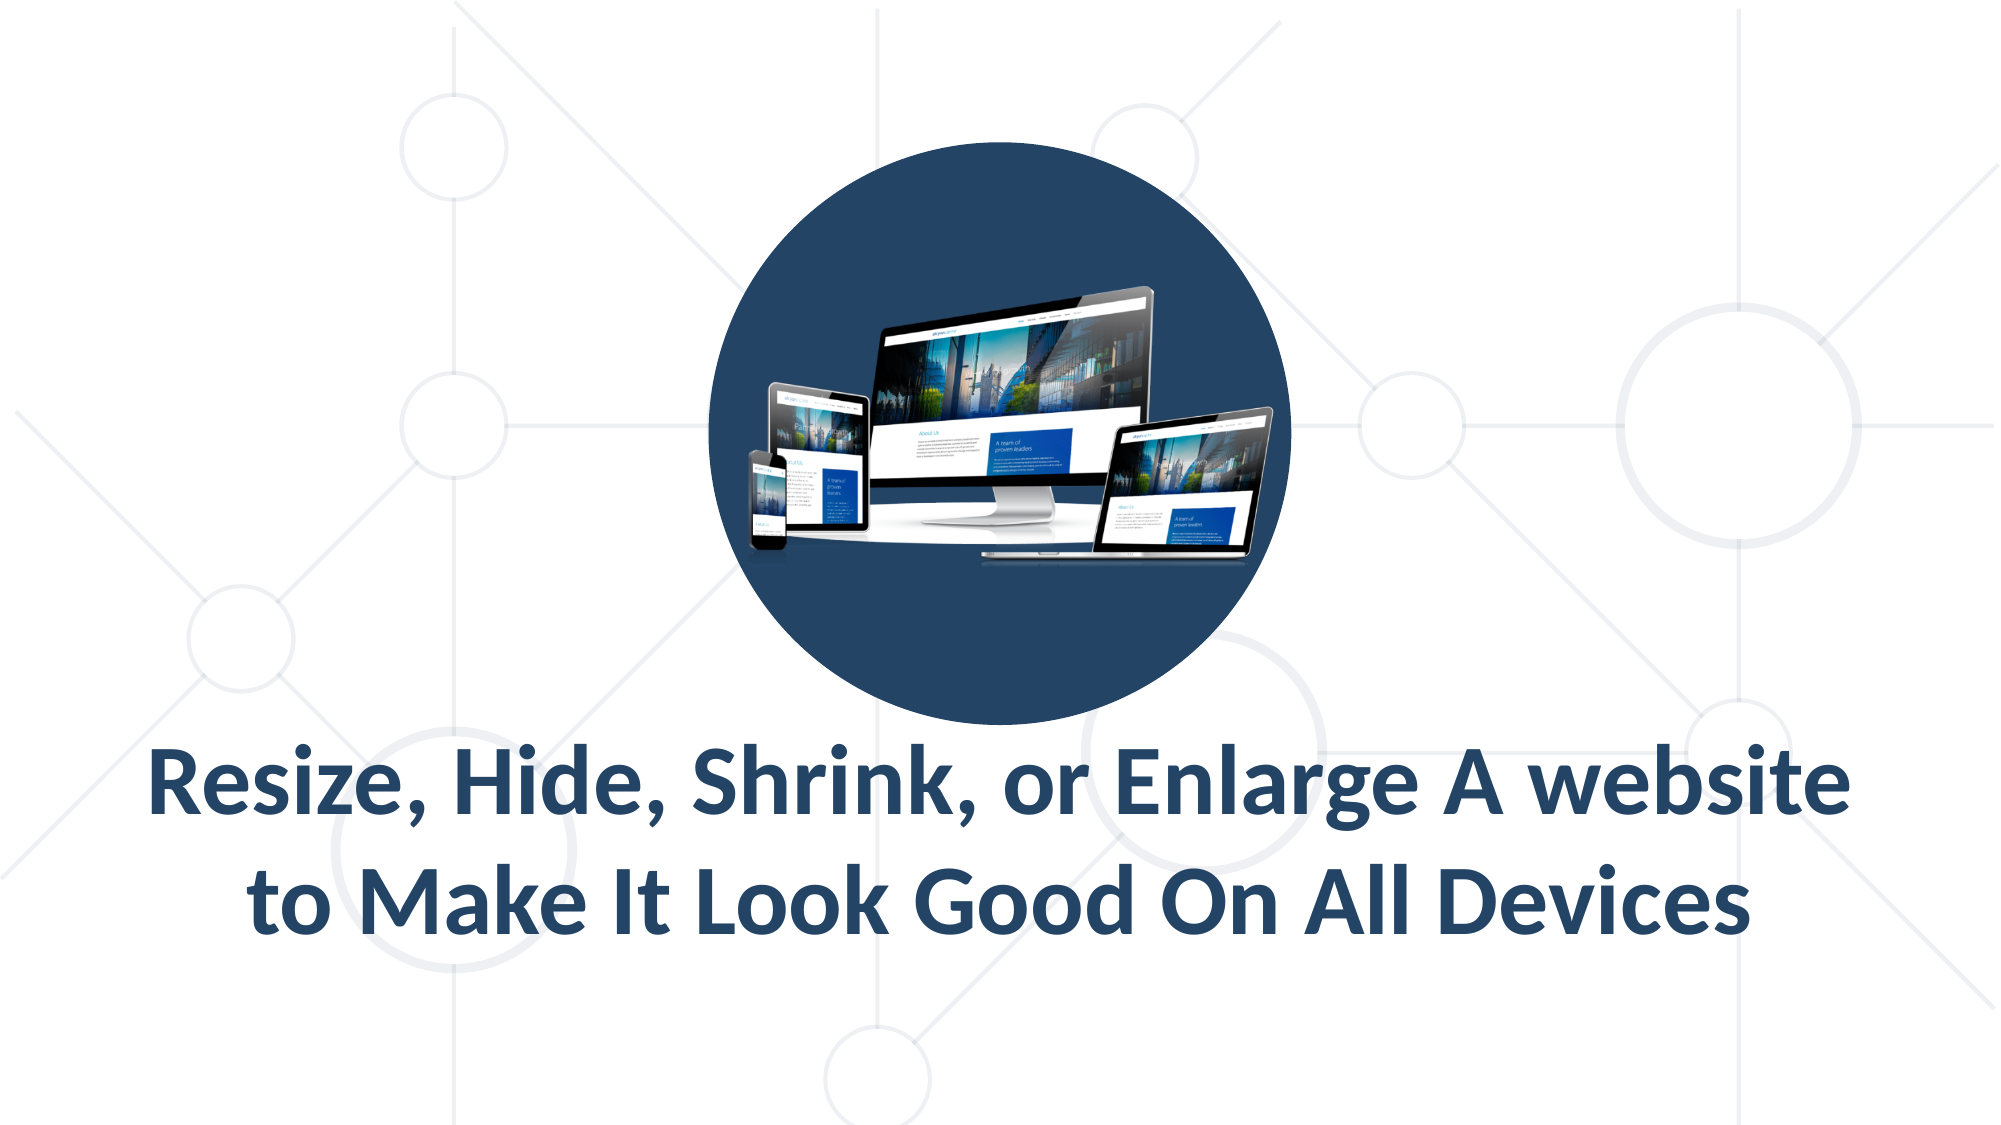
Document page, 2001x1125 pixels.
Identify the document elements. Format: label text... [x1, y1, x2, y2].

picture [704, 248, 1296, 581]
title Resize, Hide, Shrink, or Enlarge A website to Make It Look Good On All Devices [100, 771, 1900, 898]
